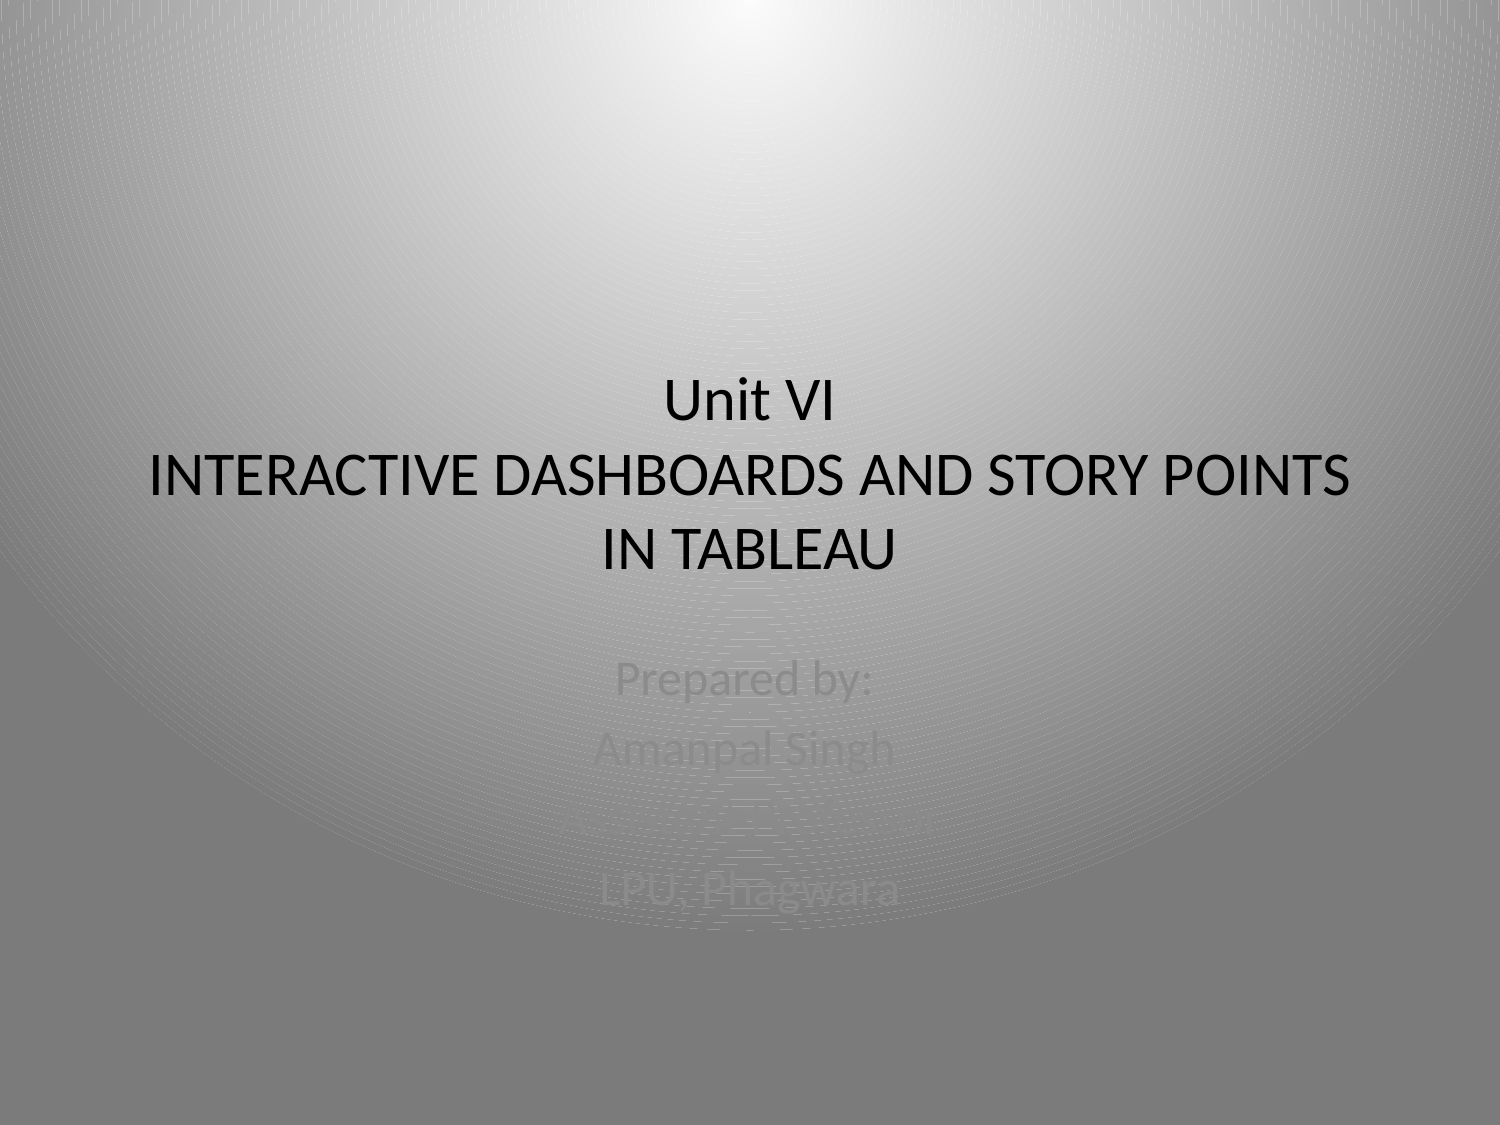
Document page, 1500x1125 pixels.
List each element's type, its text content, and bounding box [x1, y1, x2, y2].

title Unit VI INTERACTIVE DASHBOARDS AND STORY POINTS IN TABLEAU [112, 349, 1388, 591]
subtitle Prepared by: Amanpal Singh Assistant Professor LPU, Phagwara [225, 637, 1275, 925]
